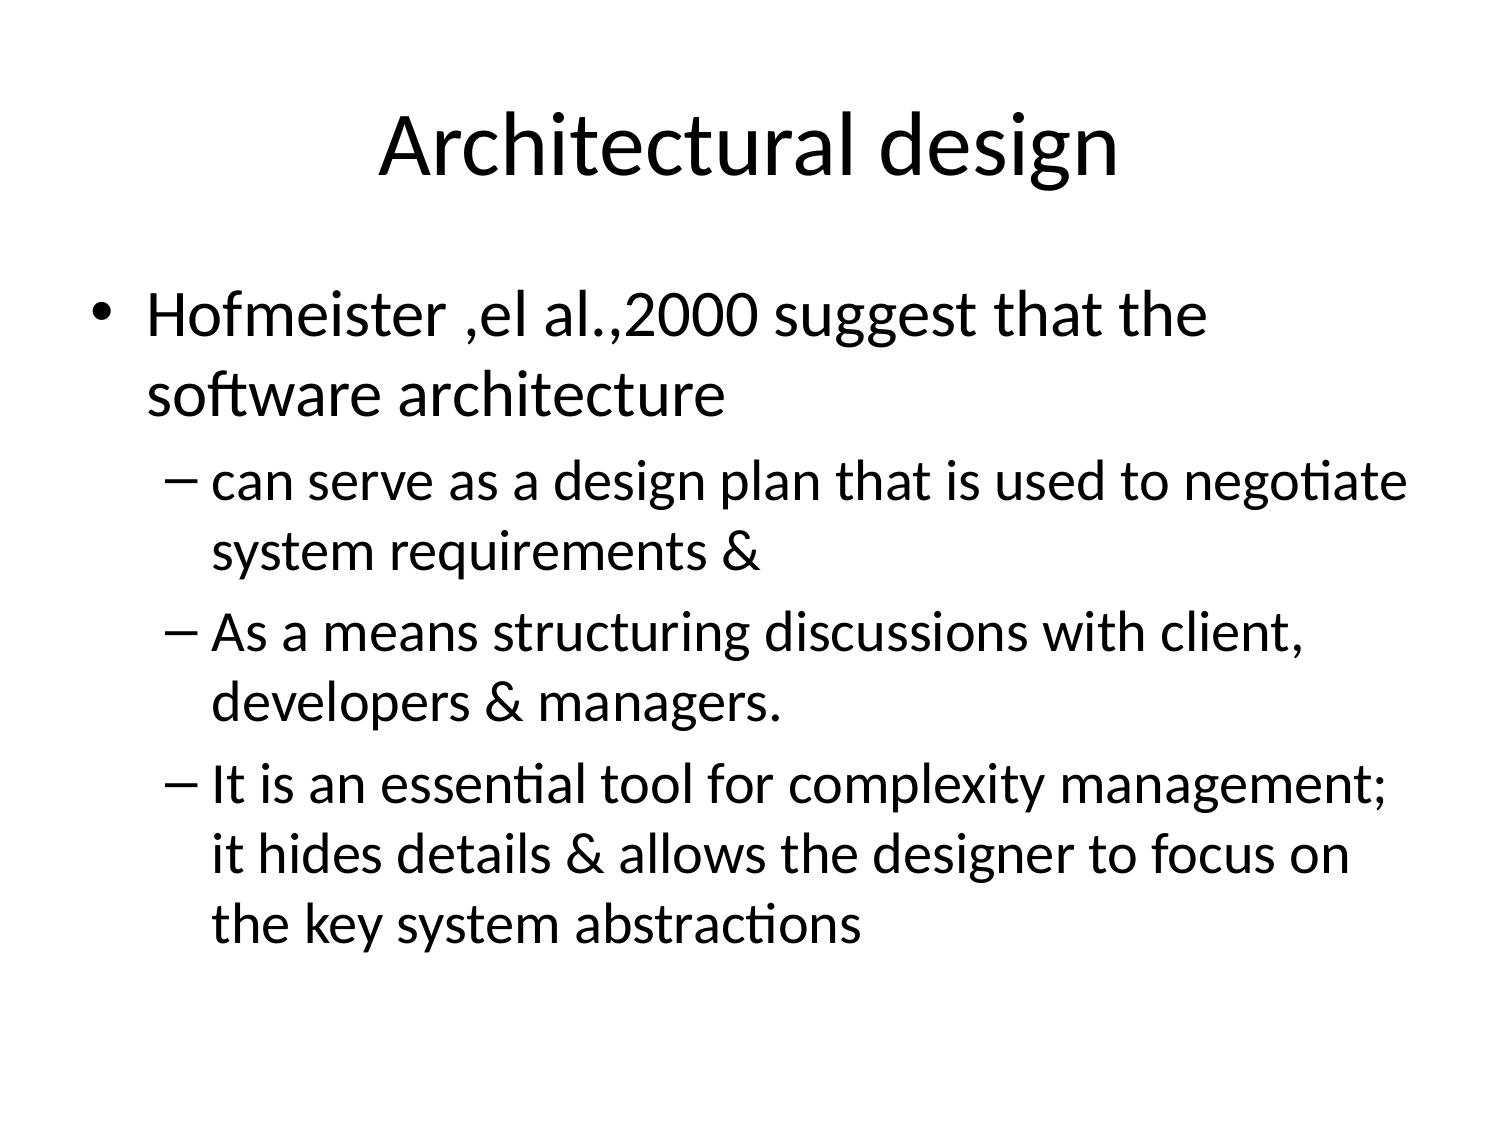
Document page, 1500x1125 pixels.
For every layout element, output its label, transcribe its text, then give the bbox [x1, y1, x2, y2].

title Architectural design [75, 45, 1425, 233]
list Hofmeister ,el al.,2000 suggest that the software architecture can serve as a design plan that is used to negotiate system requirements & As a means structuring discussions with client, developers & managers. It is an essential tool for complexity management; it hides details & allows the designer to focus on the key system abstractions [75, 262, 1425, 1005]
